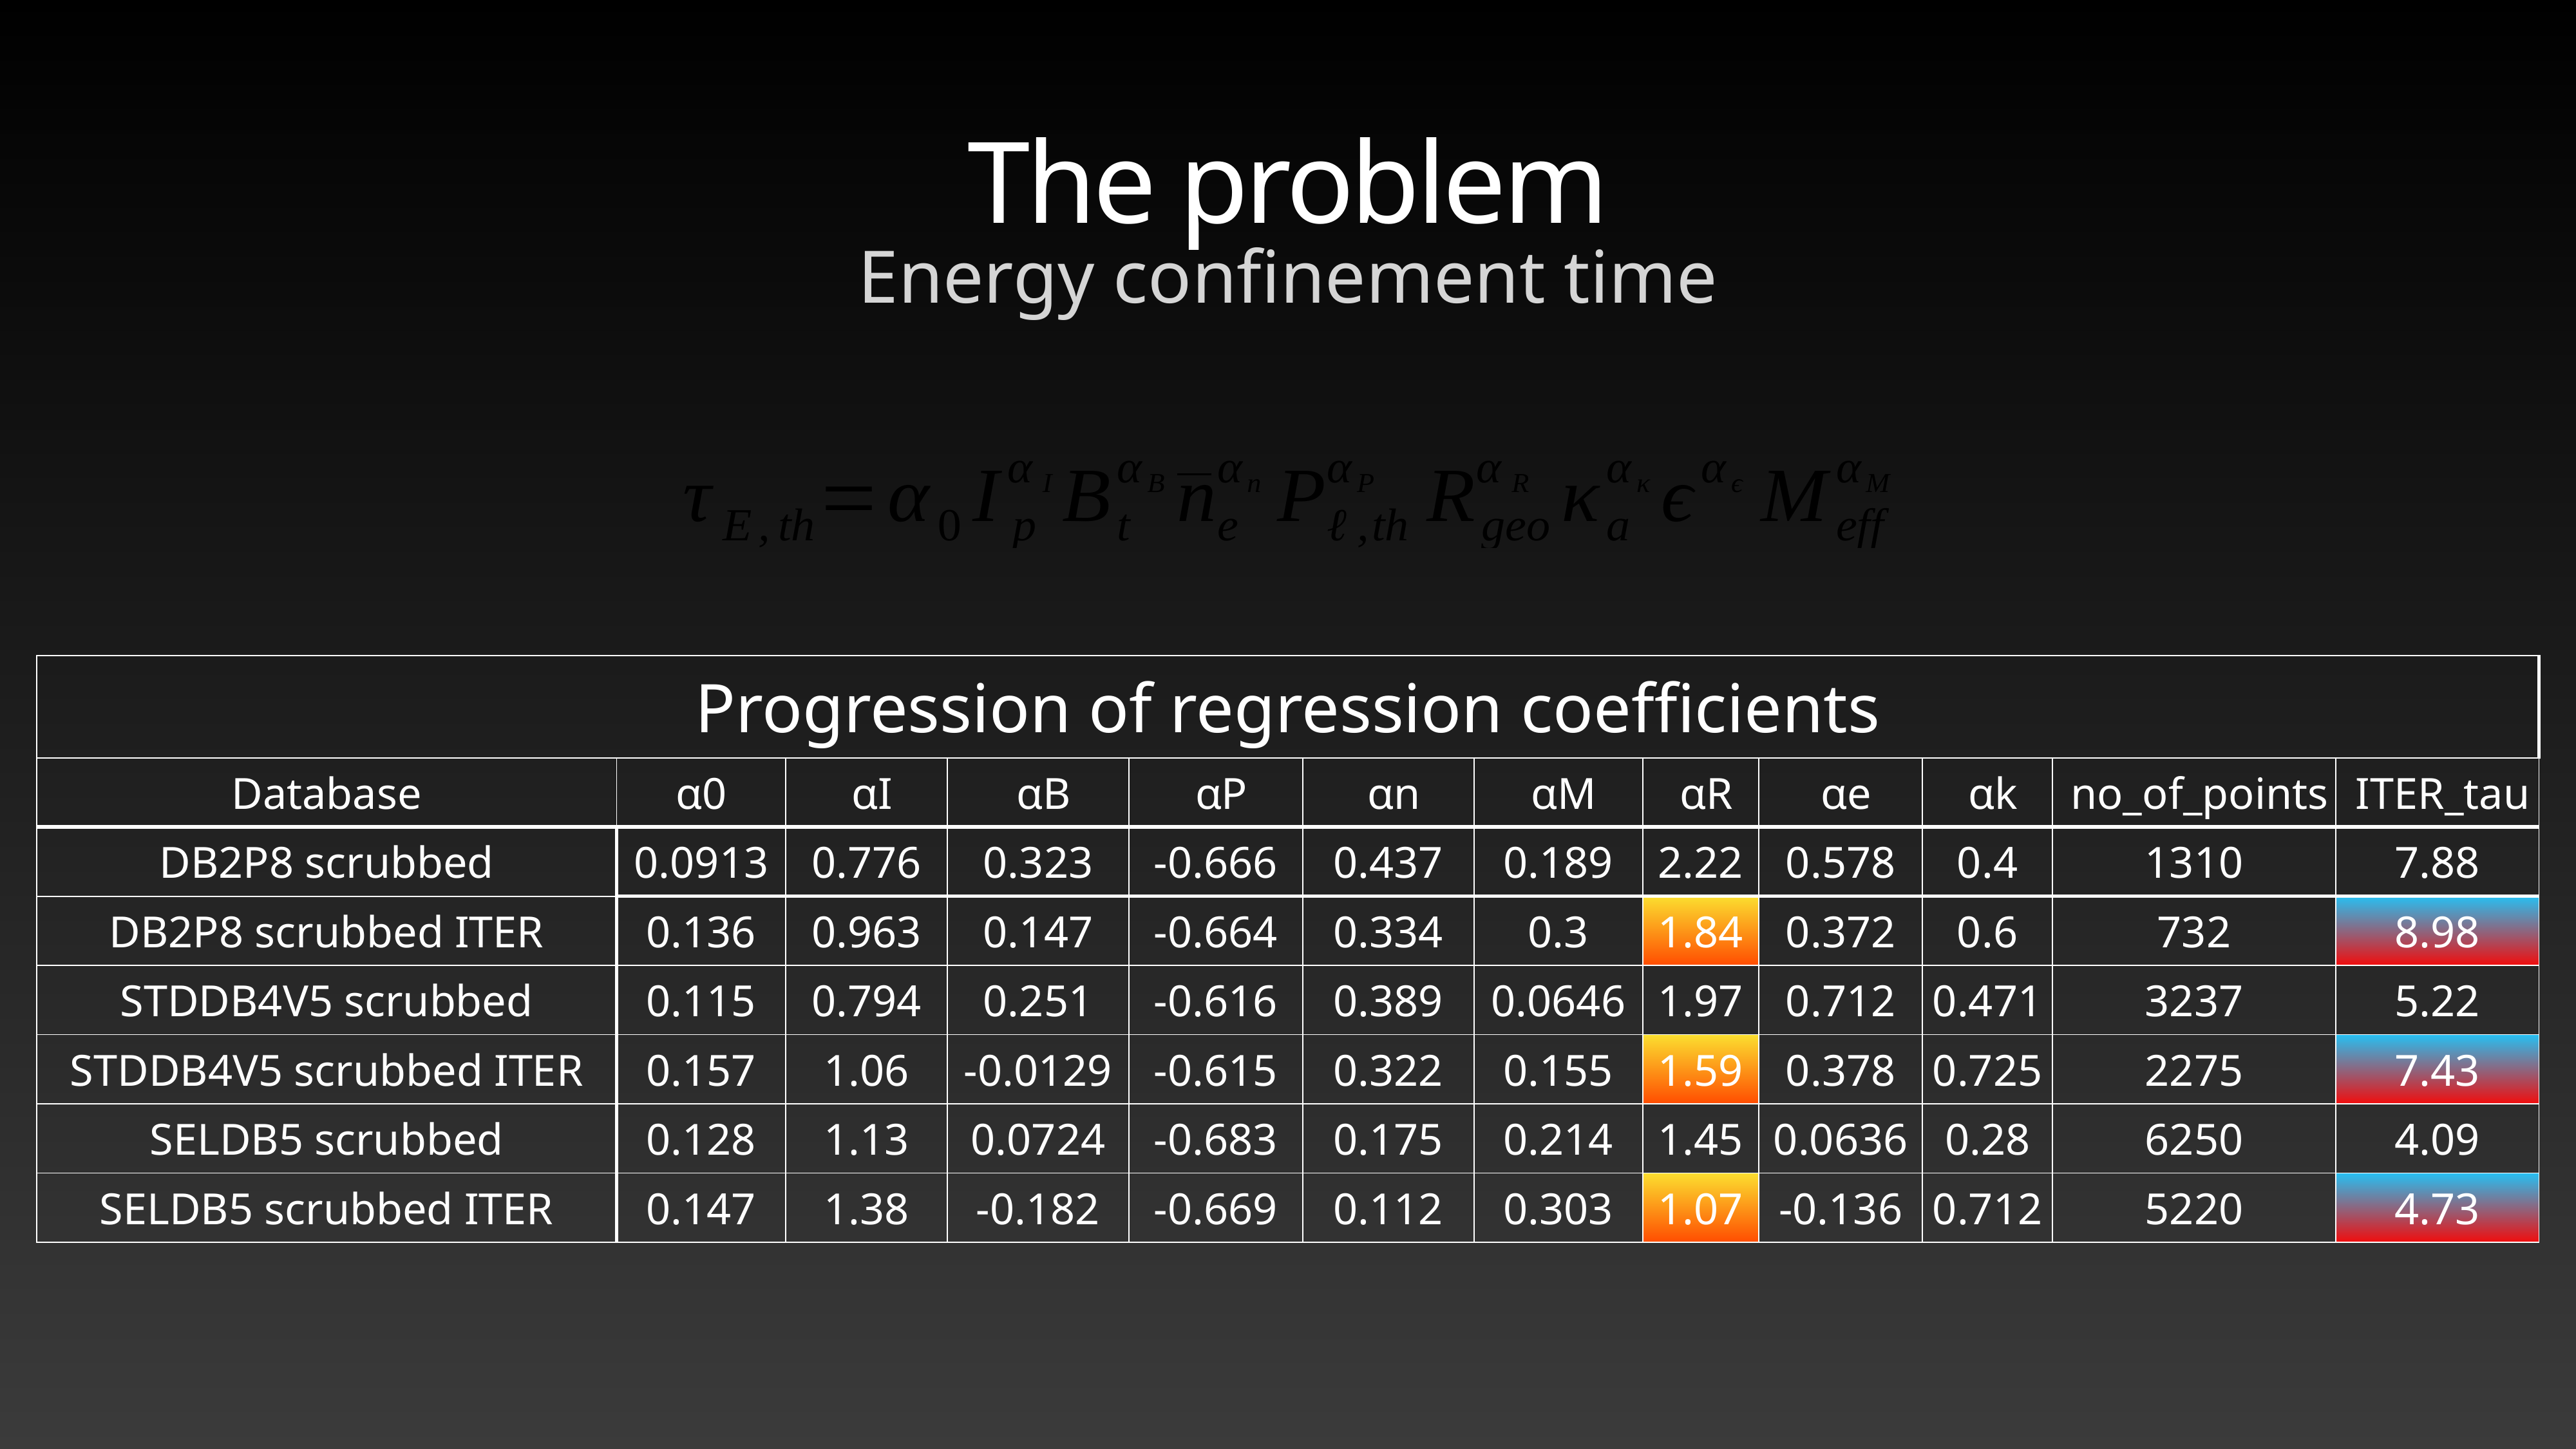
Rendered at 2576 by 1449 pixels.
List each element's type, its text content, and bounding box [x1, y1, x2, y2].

table_cell STDDB4V5 scrubbed ITER [37, 1035, 615, 1103]
table_cell 0.6 [1923, 898, 2052, 965]
table_cell 4.09 [2336, 1104, 2539, 1173]
table_cell 0.323 [948, 829, 1128, 895]
table_cell 0.0636 [1759, 1104, 1922, 1173]
table_cell αP [1130, 759, 1302, 825]
table_cell 0.322 [1303, 1035, 1473, 1103]
table_cell 0.712 [1759, 966, 1922, 1034]
table_cell 2.22 [1643, 829, 1758, 895]
table_cell 2275 [2053, 1035, 2335, 1103]
list Energy confinement time [133, 225, 2443, 334]
table_cell Database [37, 759, 616, 825]
table_cell 1.13 [786, 1104, 947, 1173]
table_cell 3237 [2053, 966, 2335, 1034]
table_cell 0.712 [1923, 1173, 2052, 1242]
table_cell 8.98 [2336, 898, 2539, 965]
table_cell 0.28 [1923, 1104, 2052, 1173]
table_cell 0.157 [618, 1035, 785, 1103]
table_cell 0.334 [1303, 898, 1473, 965]
table_cell 1.06 [786, 1035, 947, 1103]
table_cell 0.136 [618, 898, 785, 965]
table_cell -0.664 [1130, 898, 1302, 965]
table_header Progression of regression coefficients [37, 656, 2537, 757]
table_cell no_of_points [2053, 759, 2335, 825]
table_cell SELDB5 scrubbed ITER [37, 1173, 615, 1242]
table_cell -0.616 [1130, 966, 1302, 1034]
table_cell 0.251 [948, 966, 1128, 1034]
table_cell 1.45 [1643, 1104, 1758, 1173]
table_cell αn [1303, 759, 1473, 825]
table_cell 5.22 [2336, 966, 2539, 1034]
table_cell SELDB5 scrubbed [37, 1104, 615, 1173]
table_cell 0.175 [1303, 1104, 1473, 1173]
table_cell -0.683 [1130, 1104, 1302, 1173]
table_cell 0.378 [1759, 1035, 1922, 1103]
title The problem [133, 85, 2443, 225]
table_cell -0.136 [1759, 1173, 1922, 1242]
table_cell 1.38 [786, 1173, 947, 1242]
table_cell 0.372 [1759, 898, 1922, 965]
table_cell DB2P8 scrubbed [37, 829, 615, 896]
table_cell 0.3 [1475, 898, 1642, 965]
table_cell 7.43 [2336, 1035, 2539, 1103]
table_cell αM [1475, 759, 1642, 825]
table_cell -0.615 [1130, 1035, 1302, 1103]
table_cell -0.669 [1130, 1173, 1302, 1242]
table_cell αB [948, 759, 1128, 825]
table_cell 0.0646 [1475, 966, 1642, 1034]
table_cell -0.666 [1130, 829, 1302, 895]
table_cell 4.73 [2336, 1173, 2539, 1242]
table_cell ITER_tau [2336, 759, 2539, 825]
table_cell 0.115 [618, 966, 785, 1034]
table_cell STDDB4V5 scrubbed [37, 966, 615, 1034]
table_cell 0.303 [1475, 1173, 1642, 1242]
table_cell 0.471 [1923, 966, 2052, 1034]
table_cell 0.189 [1475, 829, 1642, 895]
table_cell 0.578 [1759, 829, 1922, 895]
table_cell 0.389 [1303, 966, 1473, 1034]
table_cell 0.128 [618, 1104, 785, 1173]
table_cell 0.776 [786, 829, 947, 895]
table_cell 1.07 [1643, 1173, 1758, 1242]
table_cell 0.437 [1303, 829, 1473, 895]
table_cell 1.97 [1643, 966, 1758, 1034]
table_cell 5220 [2053, 1173, 2335, 1242]
table_cell 0.4 [1923, 829, 2052, 895]
table_cell 1.84 [1643, 898, 1758, 965]
table_cell -0.182 [948, 1173, 1128, 1242]
table_cell 1.59 [1643, 1035, 1758, 1103]
table_cell α0 [617, 759, 785, 825]
table_cell 0.0913 [618, 829, 785, 895]
table_cell αe [1759, 759, 1922, 825]
table_cell 0.112 [1303, 1173, 1473, 1242]
table_cell 732 [2053, 898, 2335, 965]
table_cell 7.88 [2336, 829, 2539, 895]
table_cell 0.147 [618, 1173, 785, 1242]
table_cell αI [786, 759, 947, 825]
table_cell 0.214 [1475, 1104, 1642, 1173]
table_cell αk [1923, 759, 2052, 825]
table_cell DB2P8 scrubbed ITER [37, 897, 615, 965]
table_cell 0.155 [1475, 1035, 1642, 1103]
table_cell 0.0724 [948, 1104, 1128, 1173]
table_cell αR [1643, 759, 1758, 825]
text_box [683, 439, 1893, 548]
table_cell 6250 [2053, 1104, 2335, 1173]
table_cell 1310 [2053, 829, 2335, 895]
table_cell 0.794 [786, 966, 947, 1034]
table_cell 0.147 [948, 898, 1128, 965]
table_cell 0.963 [786, 898, 947, 965]
table_cell 0.725 [1923, 1035, 2052, 1103]
table_cell -0.0129 [948, 1035, 1128, 1103]
